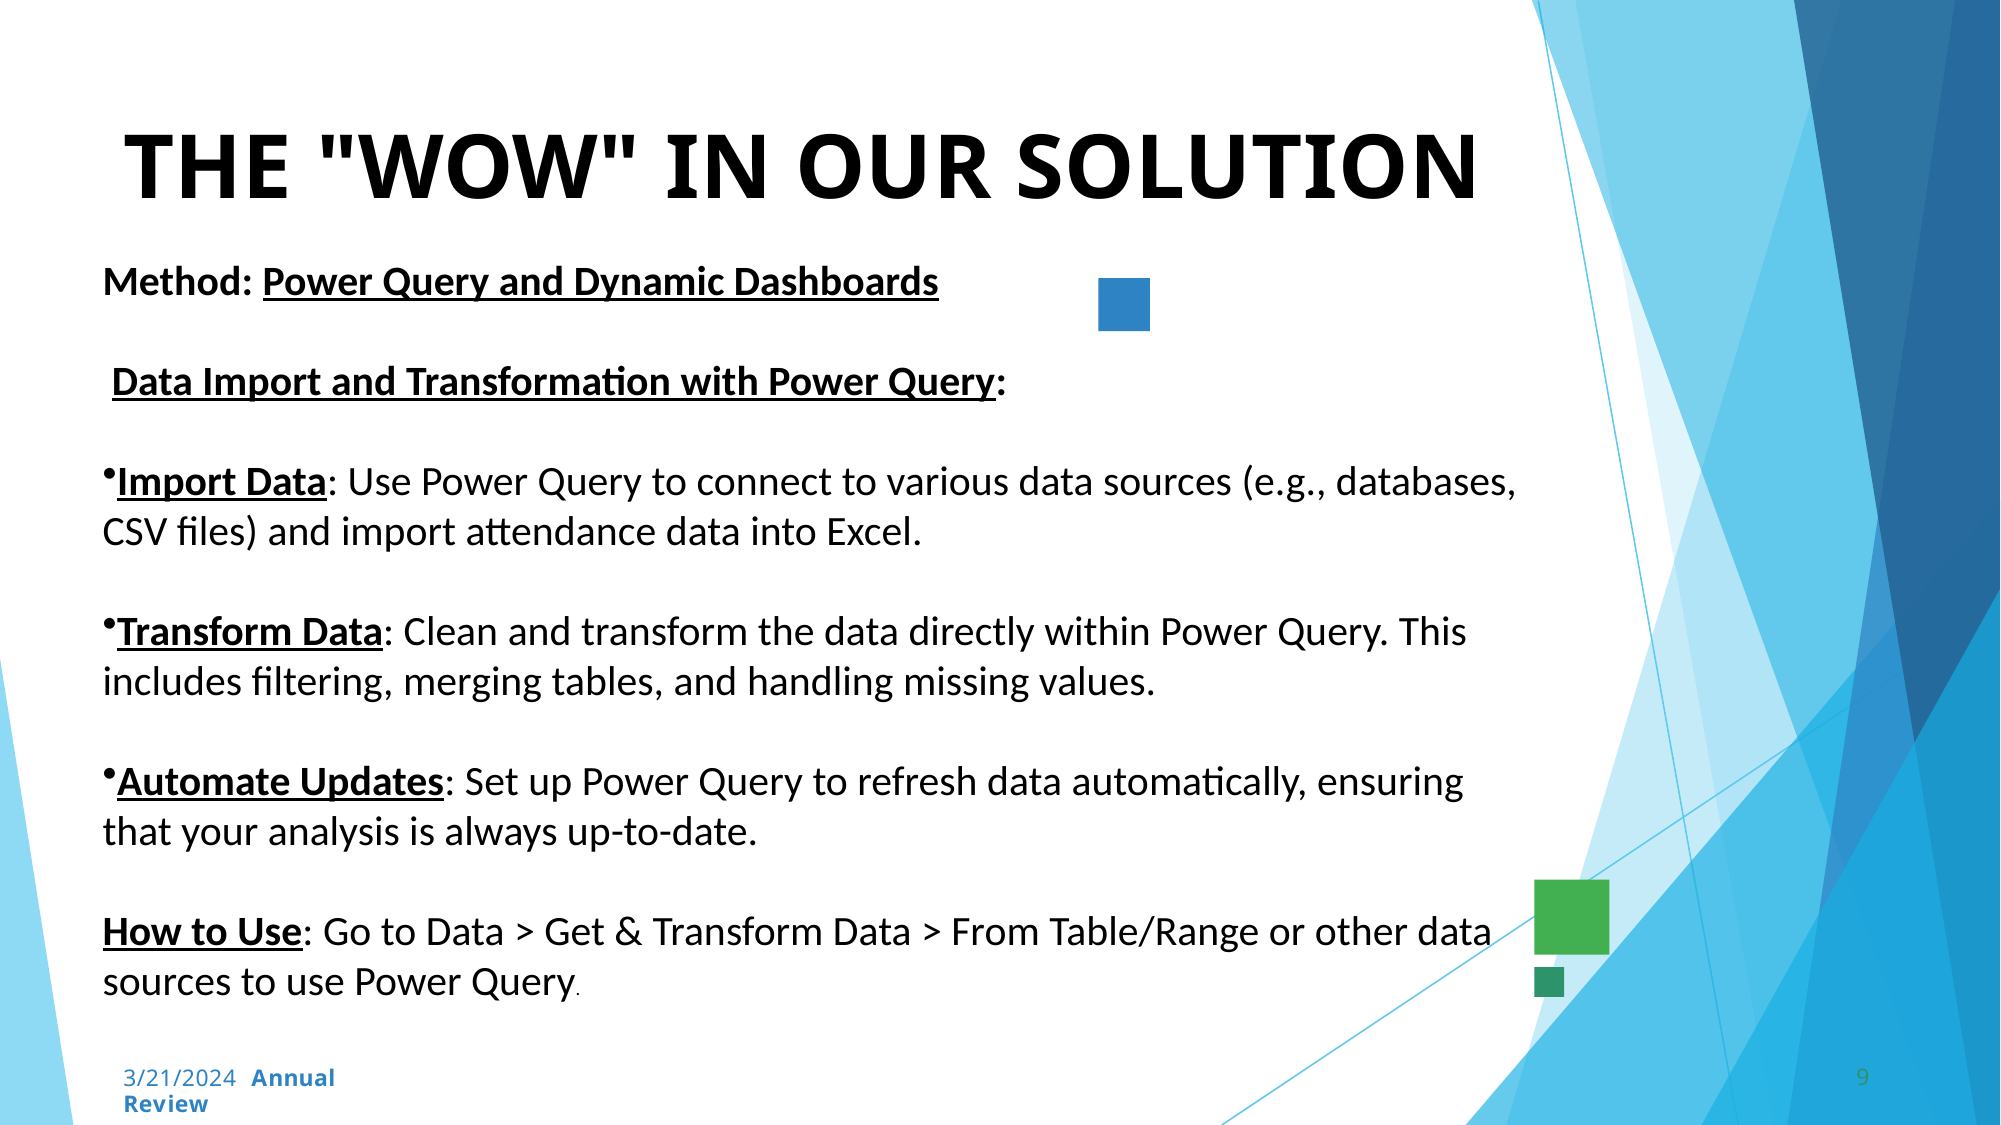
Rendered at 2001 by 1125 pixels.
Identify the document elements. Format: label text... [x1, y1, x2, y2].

text_box Method: Power Query and Dynamic Dashboards Data Import and Transformation with Power Query: Import Data: Use Power Query to connect to various data sources (e.g., databases, CSV files) and import attendance data into Excel. Transform Data: Clean and transform the data directly within Power Query. This includes filtering, merging tables, and handling missing values. Automate Updates: Set up Power Query to refresh data automatically, ensuring that your analysis is always up-to-date. How to Use: Go to Data > Get & Transform Data > From Table/Range or other data sources to use Power Query. [87, 246, 1535, 1012]
text_box 3/21/2024 Annual Review [123, 1063, 415, 1118]
text_box [1535, 967, 1565, 997]
text_box [1849, 1061, 1888, 1095]
title THE "WOW" IN OUR SOLUTION [121, 107, 1513, 246]
text_box [1535, 879, 1610, 955]
